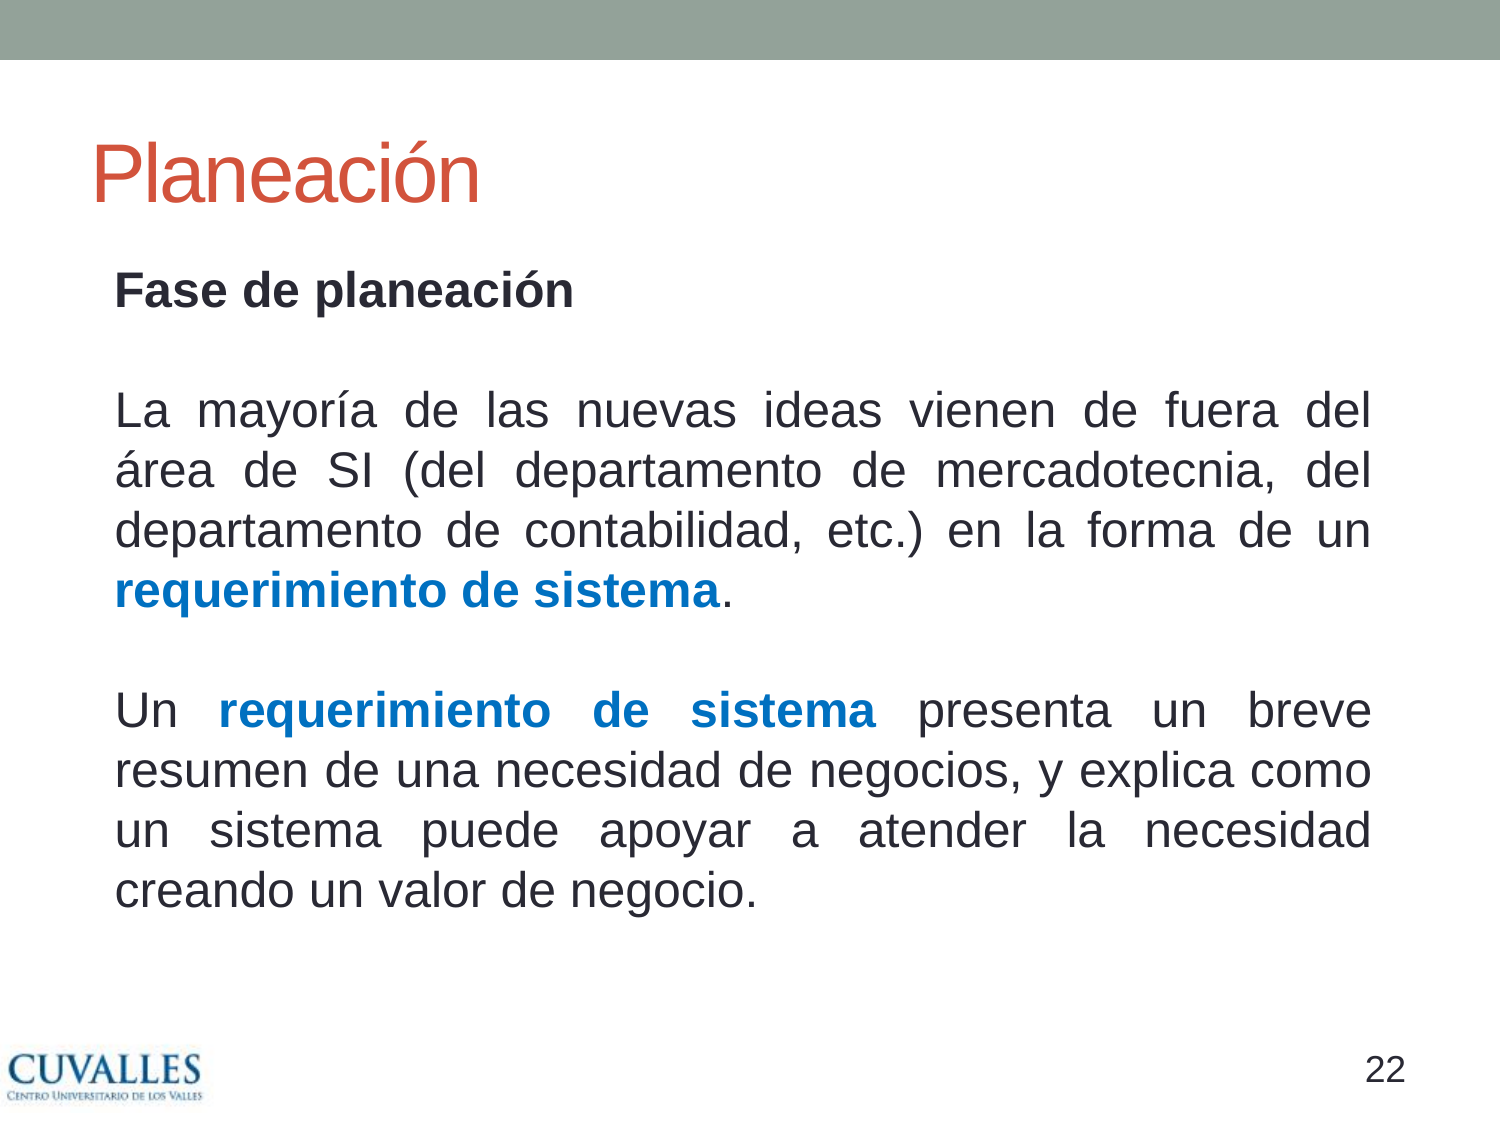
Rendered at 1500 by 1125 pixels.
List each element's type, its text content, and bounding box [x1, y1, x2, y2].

slide_number 21 [1350, 1037, 1500, 1092]
title Planeación [75, 87, 1425, 250]
text_box Fase de planeación La mayoría de las nuevas ideas vienen de fuera del área de SI (del departamento de mercadotecnia, del departamento de contabilidad, etc.) en la forma de un requerimiento de sistema. Un requerimiento de sistema presenta un breve resumen de una necesidad de negocios, y explica como un sistema puede apoyar a atender la necesidad creando un valor de negocio. [99, 249, 1388, 1045]
picture [0, 1037, 215, 1113]
